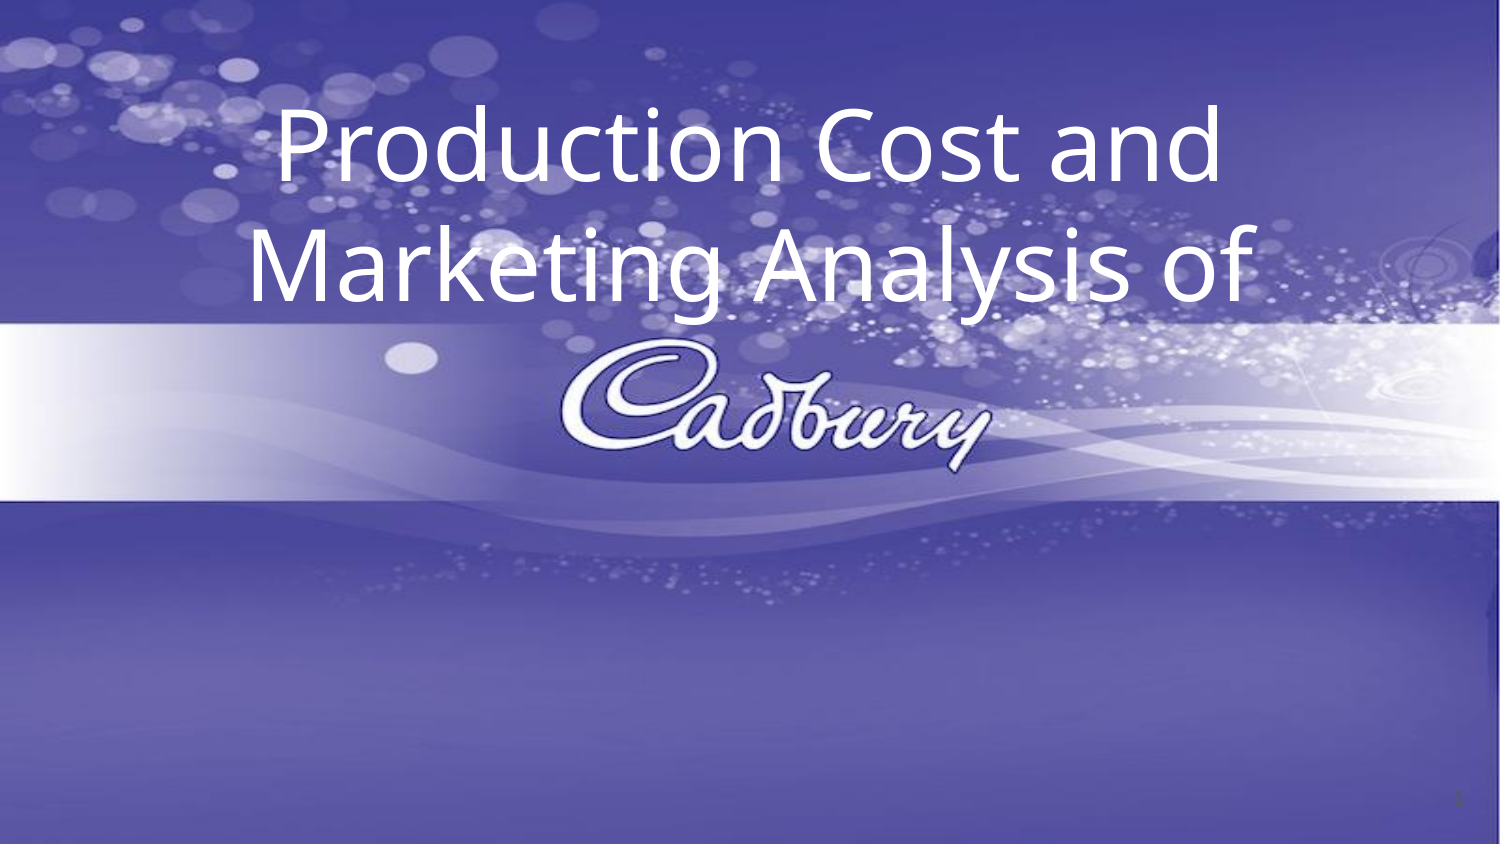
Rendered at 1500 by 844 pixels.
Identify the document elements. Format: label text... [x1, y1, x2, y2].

slide_number 1 [1389, 764, 1480, 830]
title Production Cost and Marketing Analysis of [51, 0, 1449, 337]
picture [0, 0, 1500, 844]
